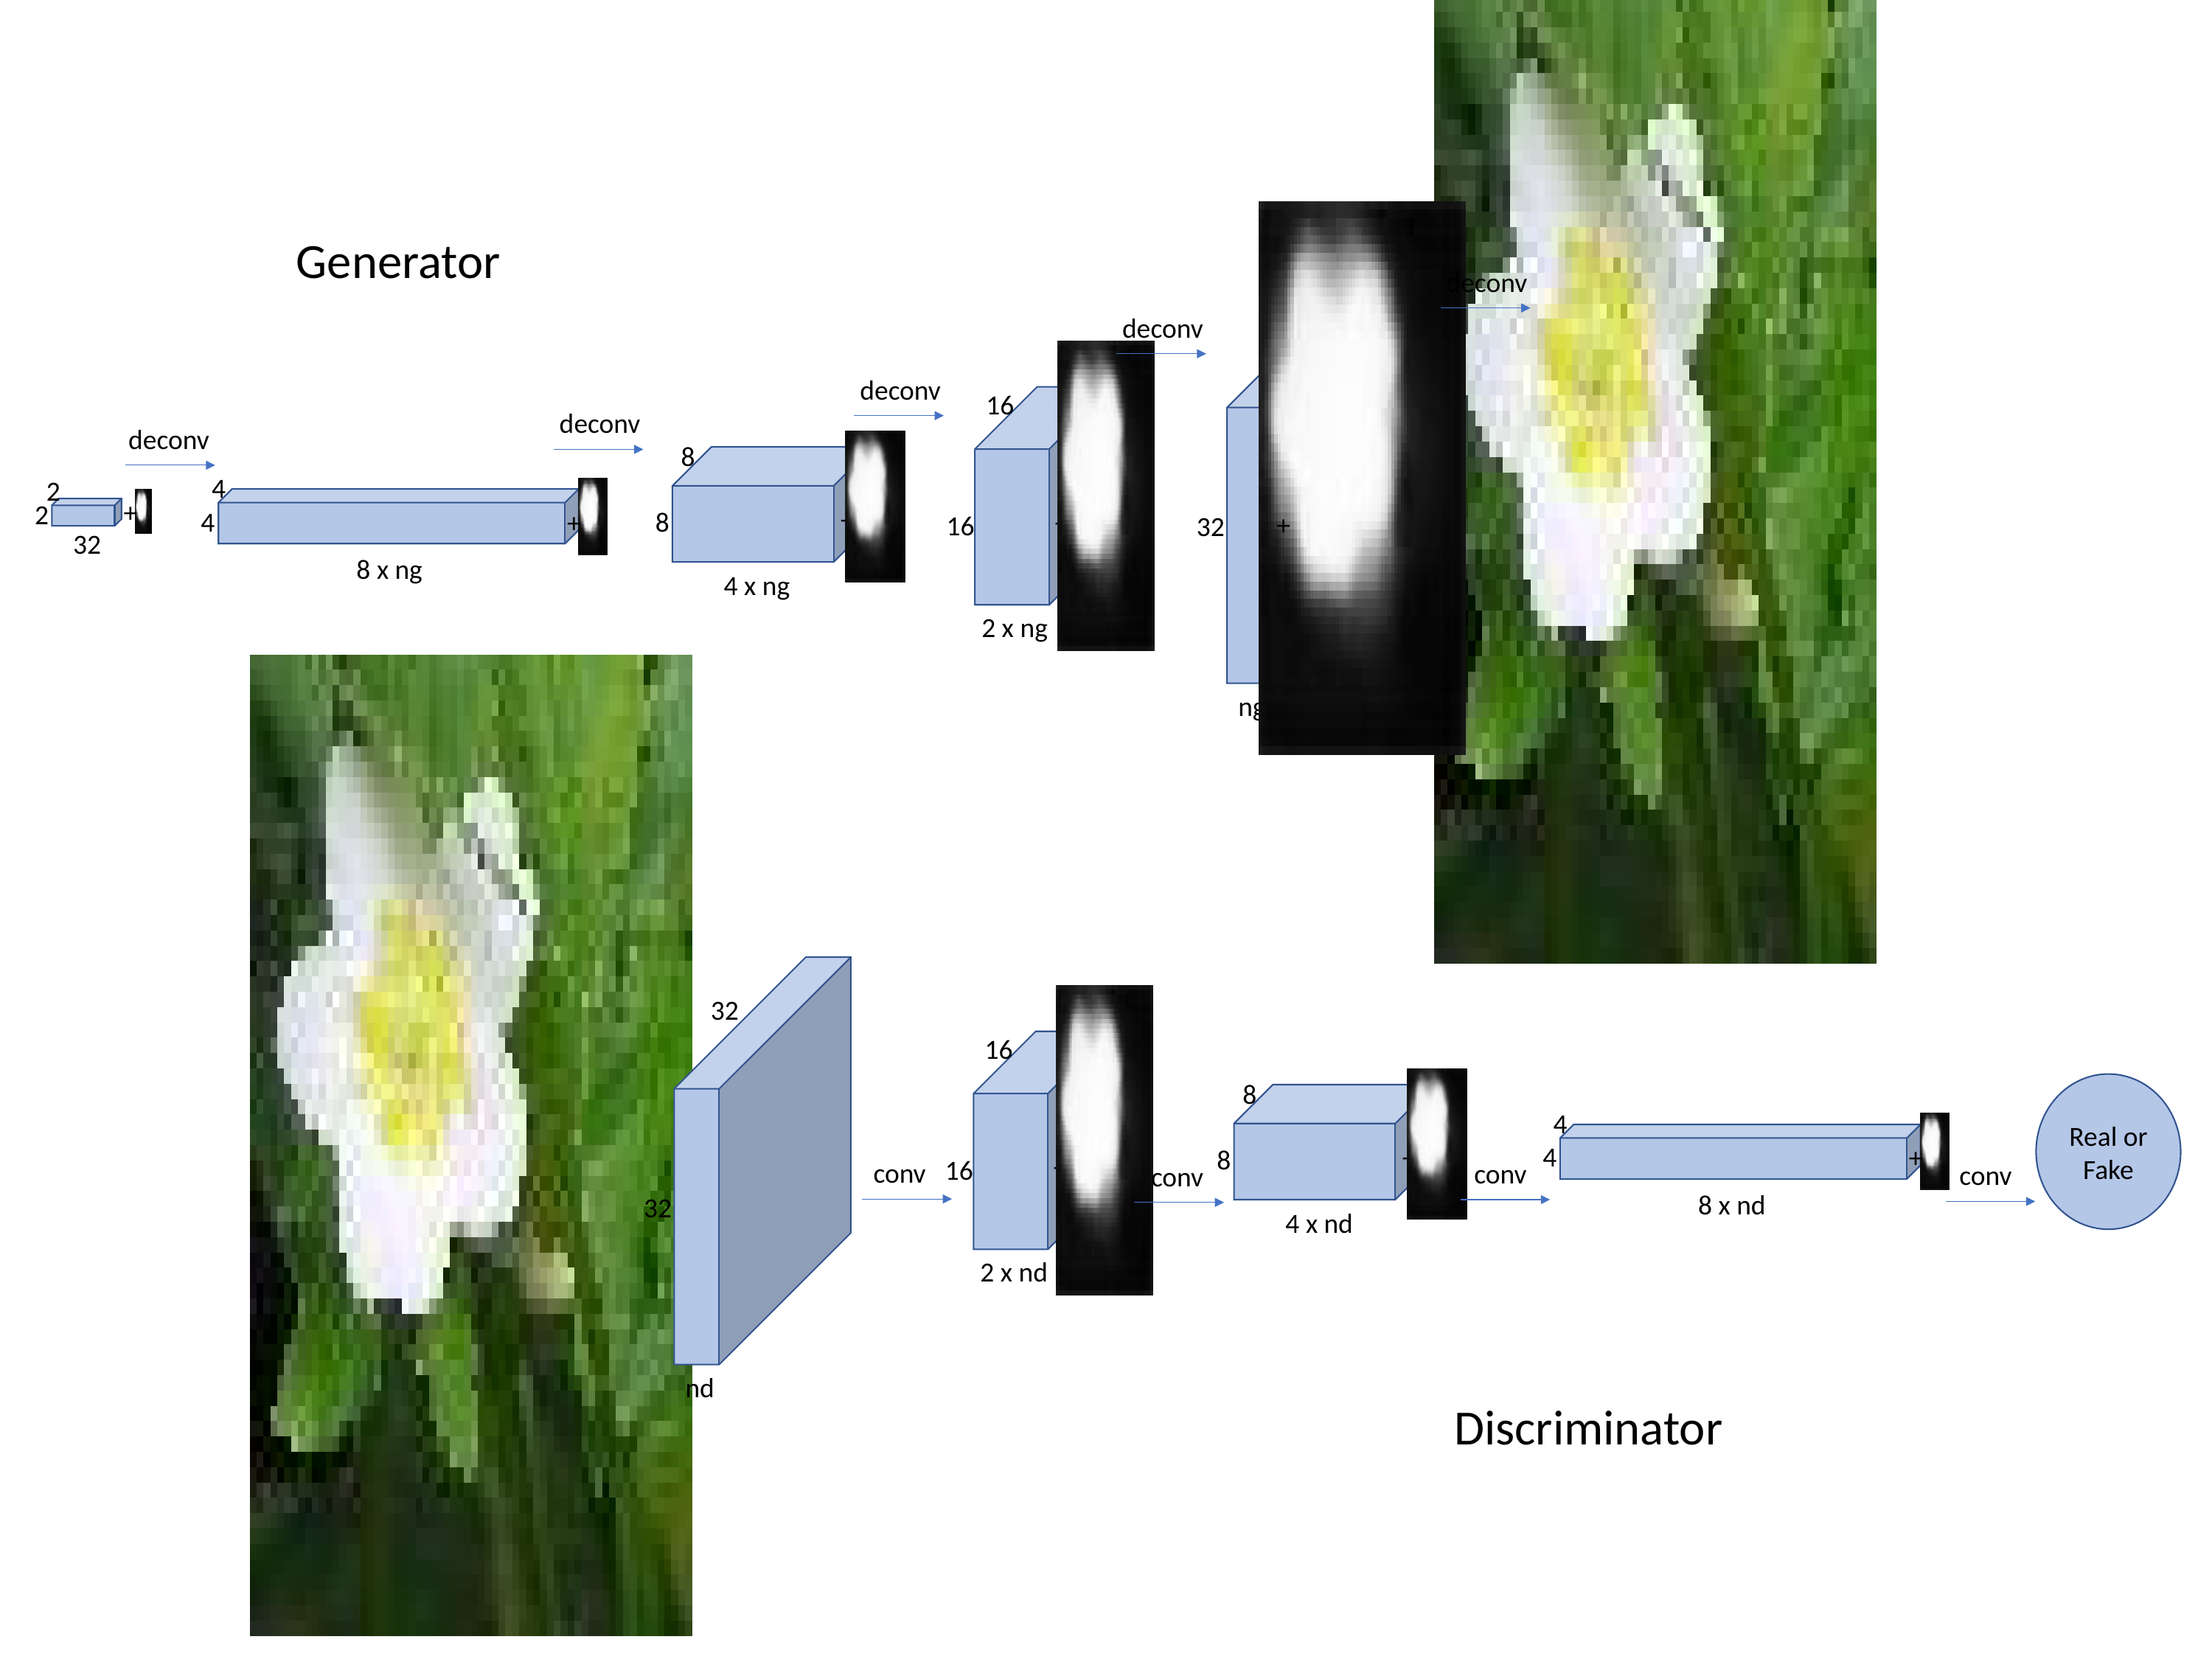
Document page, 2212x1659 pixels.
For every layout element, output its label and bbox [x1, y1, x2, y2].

text_box [23, 0, 1877, 964]
text_box [250, 655, 2181, 1636]
